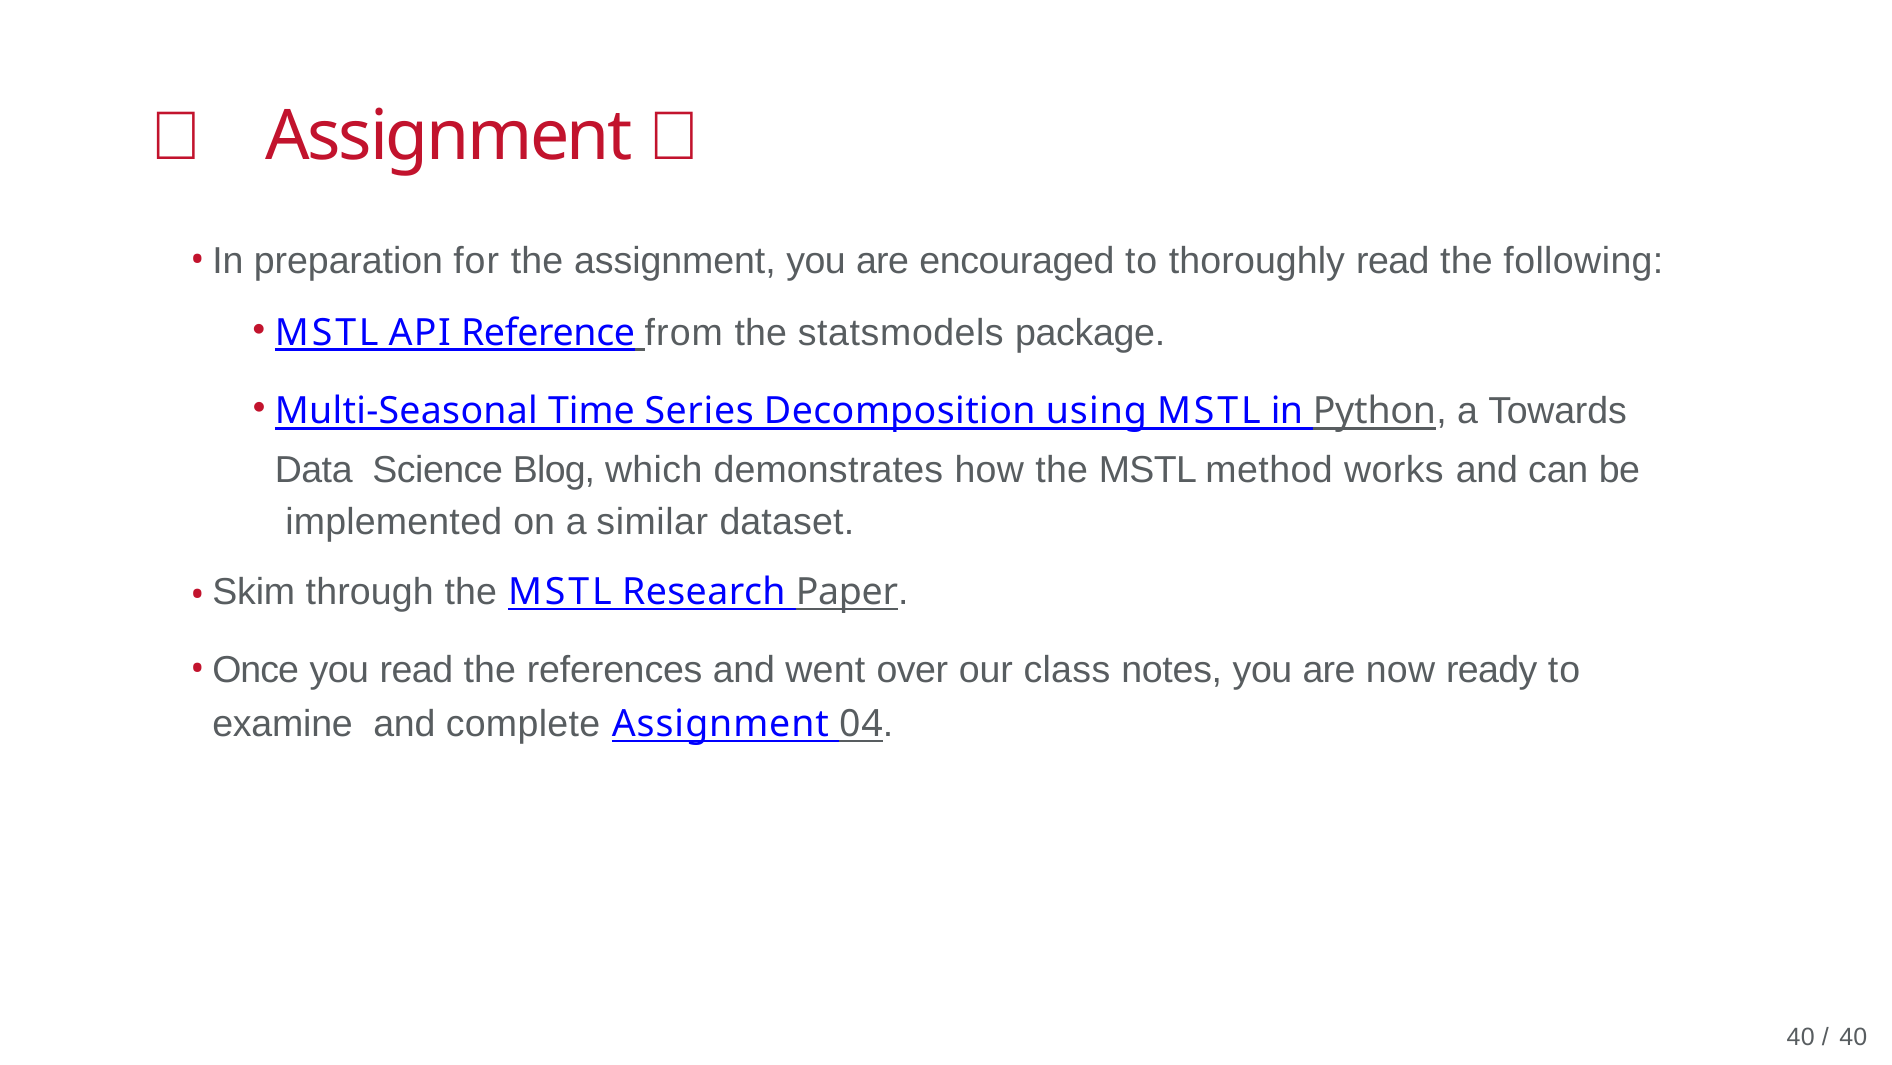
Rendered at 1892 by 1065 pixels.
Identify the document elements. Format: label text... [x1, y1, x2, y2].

text_box In preparation for the assignment, you are encouraged to thoroughly read the following: MSTL API Reference from the statsmodels package. Multi-Seasonal Time Series Decomposition using MSTL in Python, a Towards Data Science Blog, which demonstrates how the MSTL method works and can be implemented on a similar dataset. Skim through the MSTL Research Paper. Once you read the references and went over our class notes, you are now ready to examine and complete Assignment 04. [188, 233, 1720, 751]
title 🎯 Assignment 🎯 [147, 86, 708, 268]
slide_number 33 / 40 [1780, 1020, 1868, 1065]
